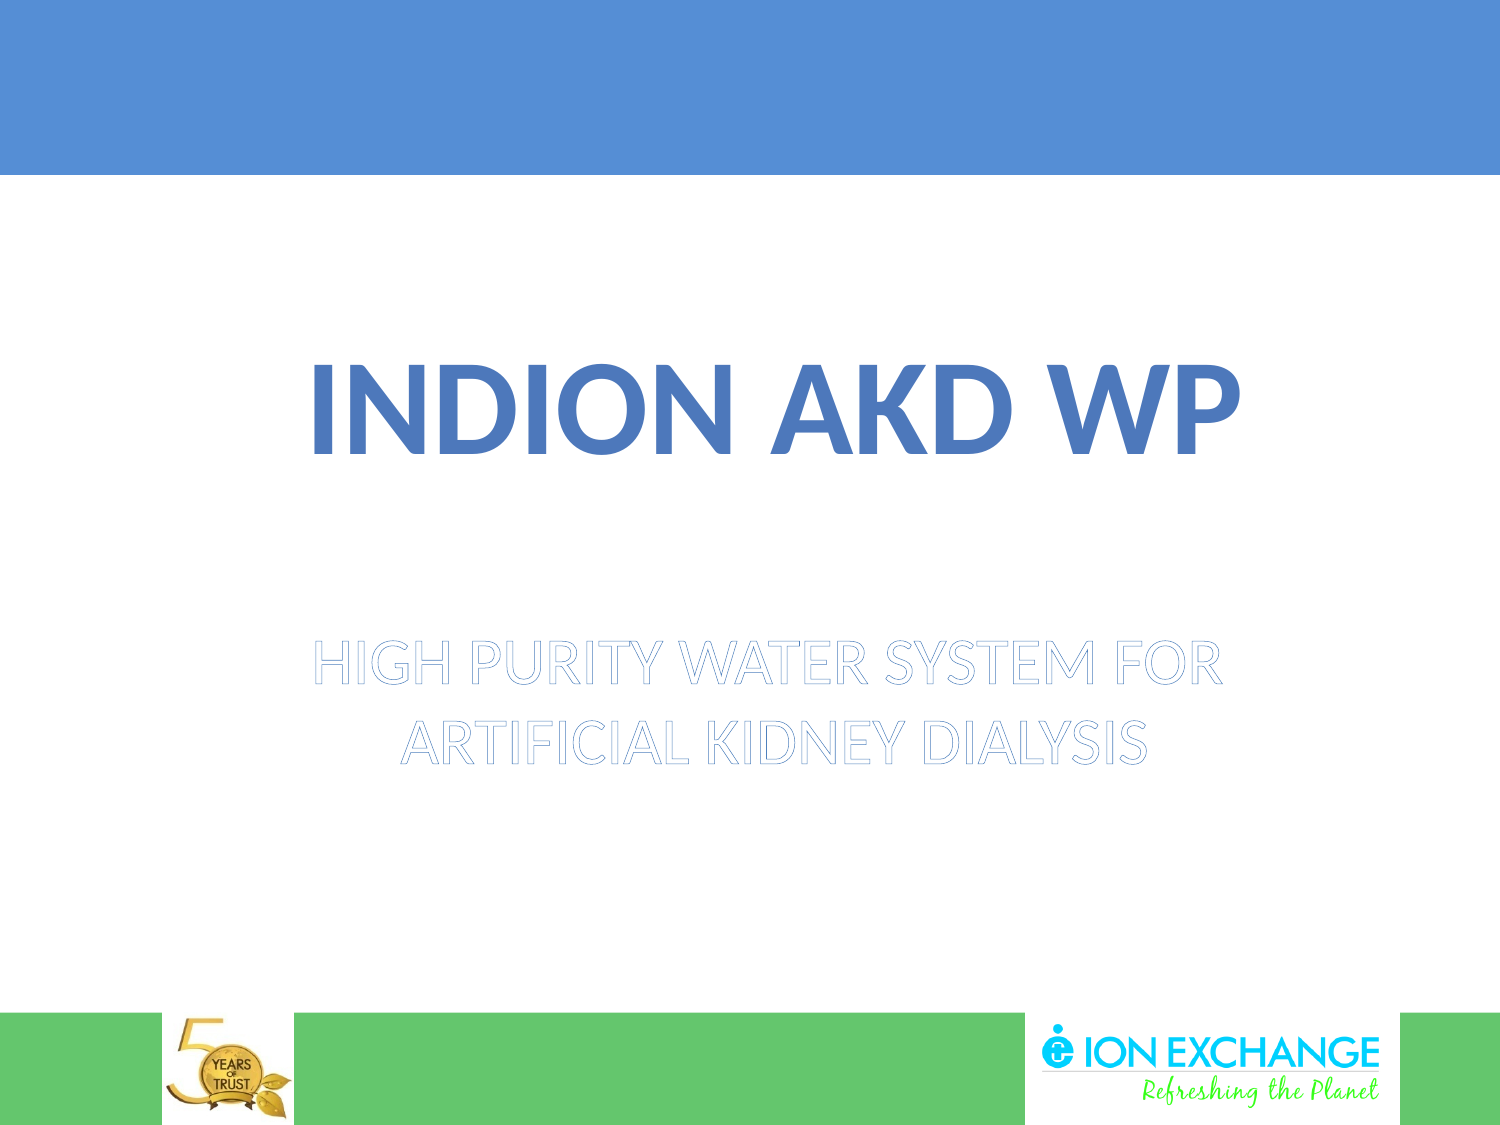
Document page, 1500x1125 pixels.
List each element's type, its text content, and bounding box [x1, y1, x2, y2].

text_box INDION AKD WP HIGH PURITY WATER SYSTEM FOR ARTIFICIAL KIDNEY DIALYSIS [87, 174, 1463, 888]
picture [1025, 1012, 1400, 1125]
picture [162, 1012, 294, 1125]
